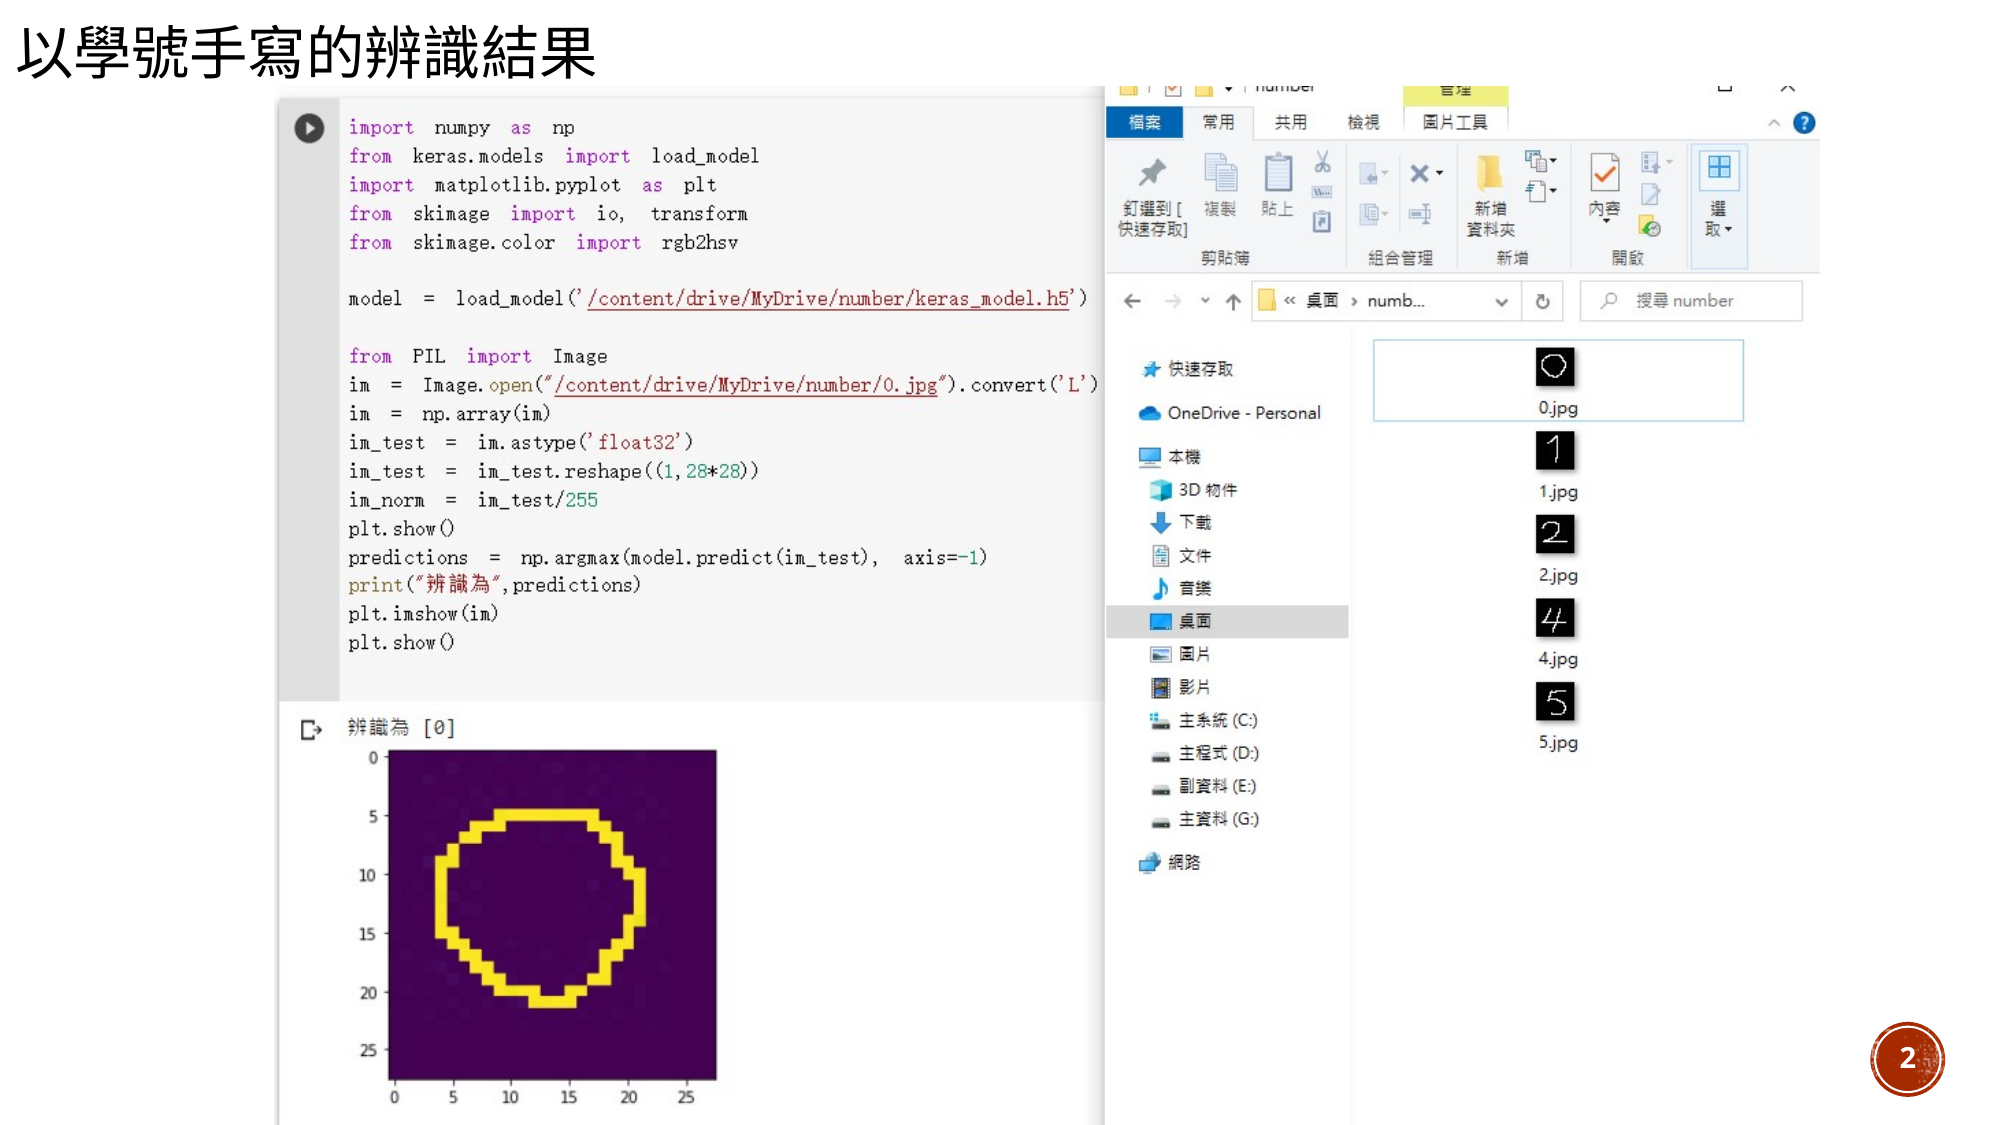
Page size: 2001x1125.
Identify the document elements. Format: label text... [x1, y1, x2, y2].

slide_number 2 [1855, 1028, 1961, 1089]
title 以學號手寫的辨識結果 [0, 0, 1650, 188]
picture [274, 86, 1821, 1125]
